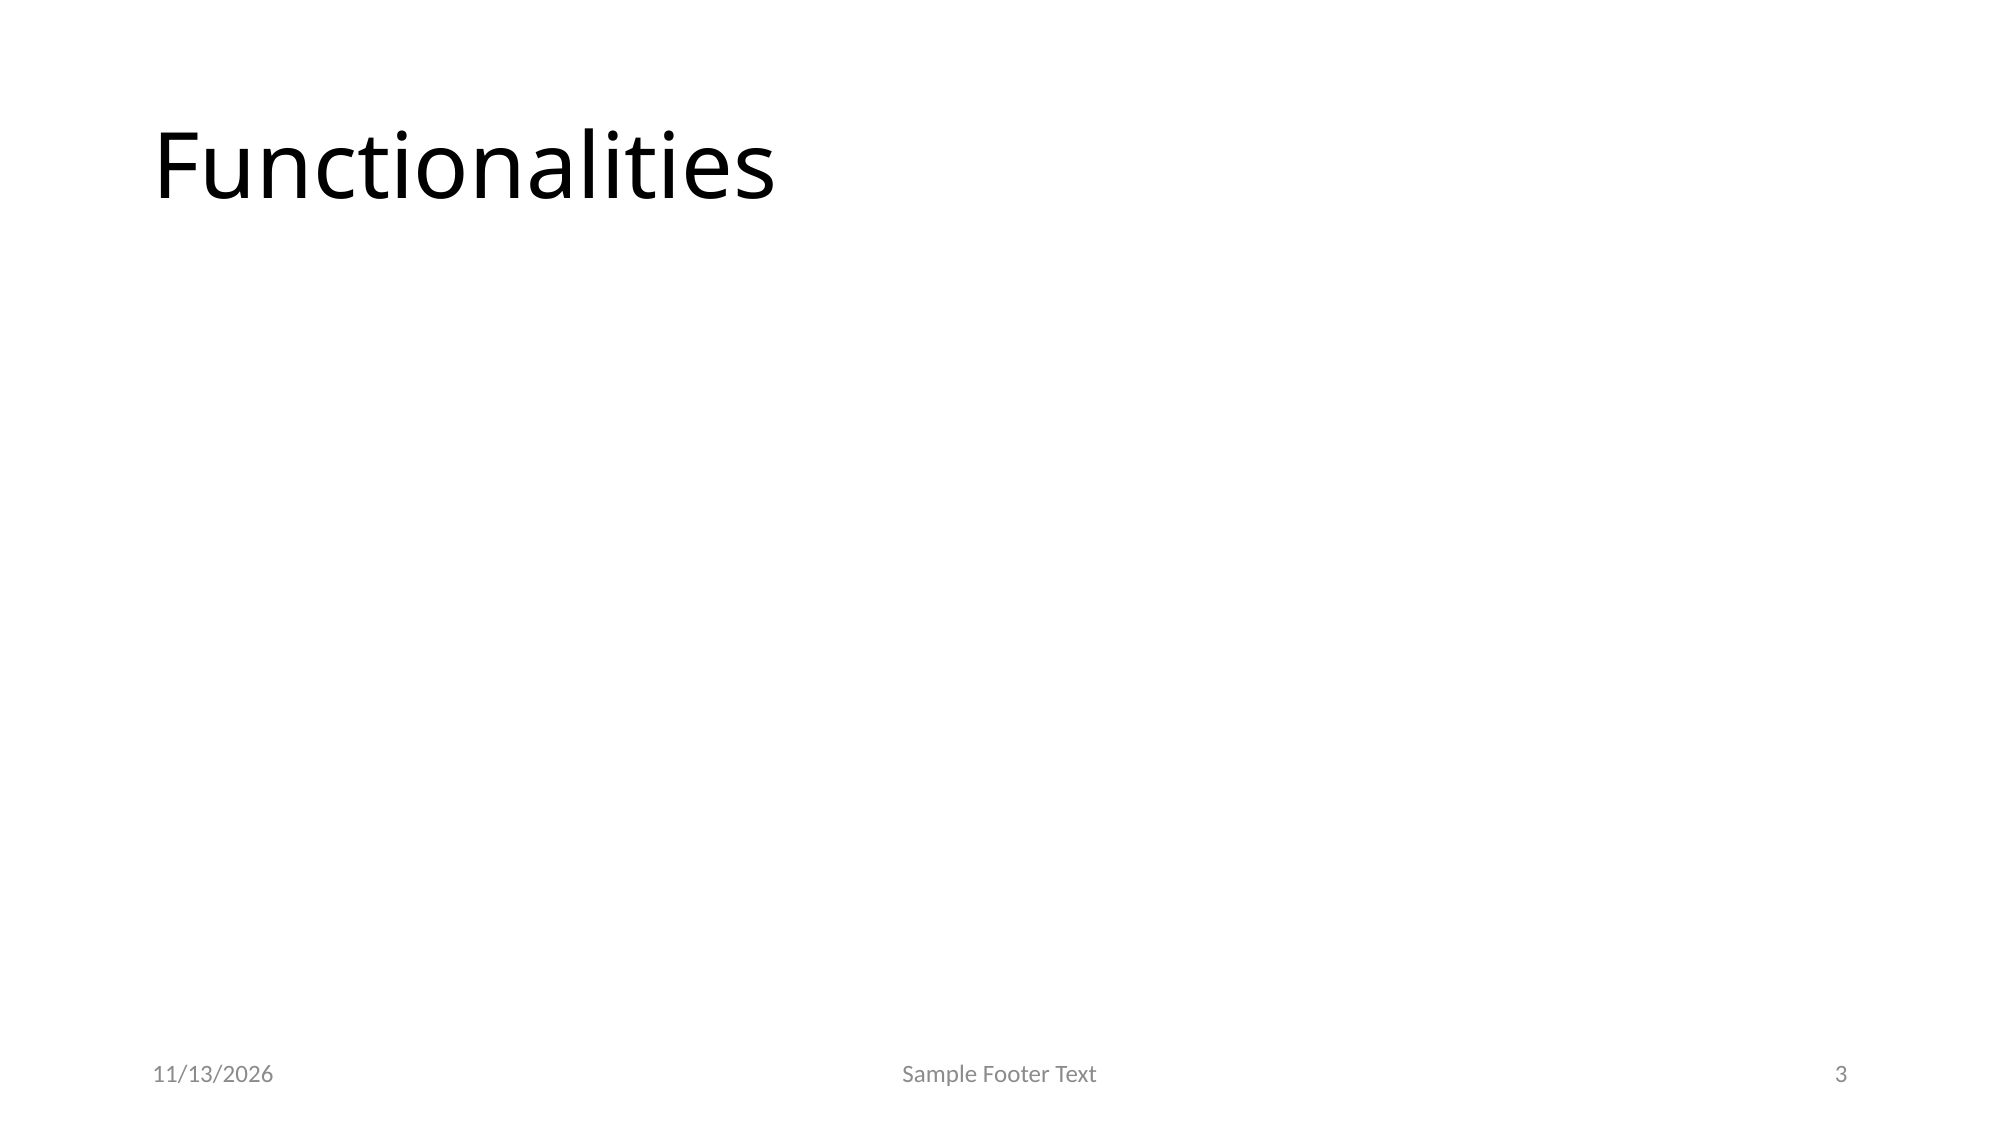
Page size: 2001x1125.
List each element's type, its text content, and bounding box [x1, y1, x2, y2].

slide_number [137, 1042, 588, 1103]
slide_number 3 [1412, 1042, 1863, 1103]
footer Sample Footer Text [662, 1042, 1338, 1103]
title Functionalities [137, 59, 1863, 278]
